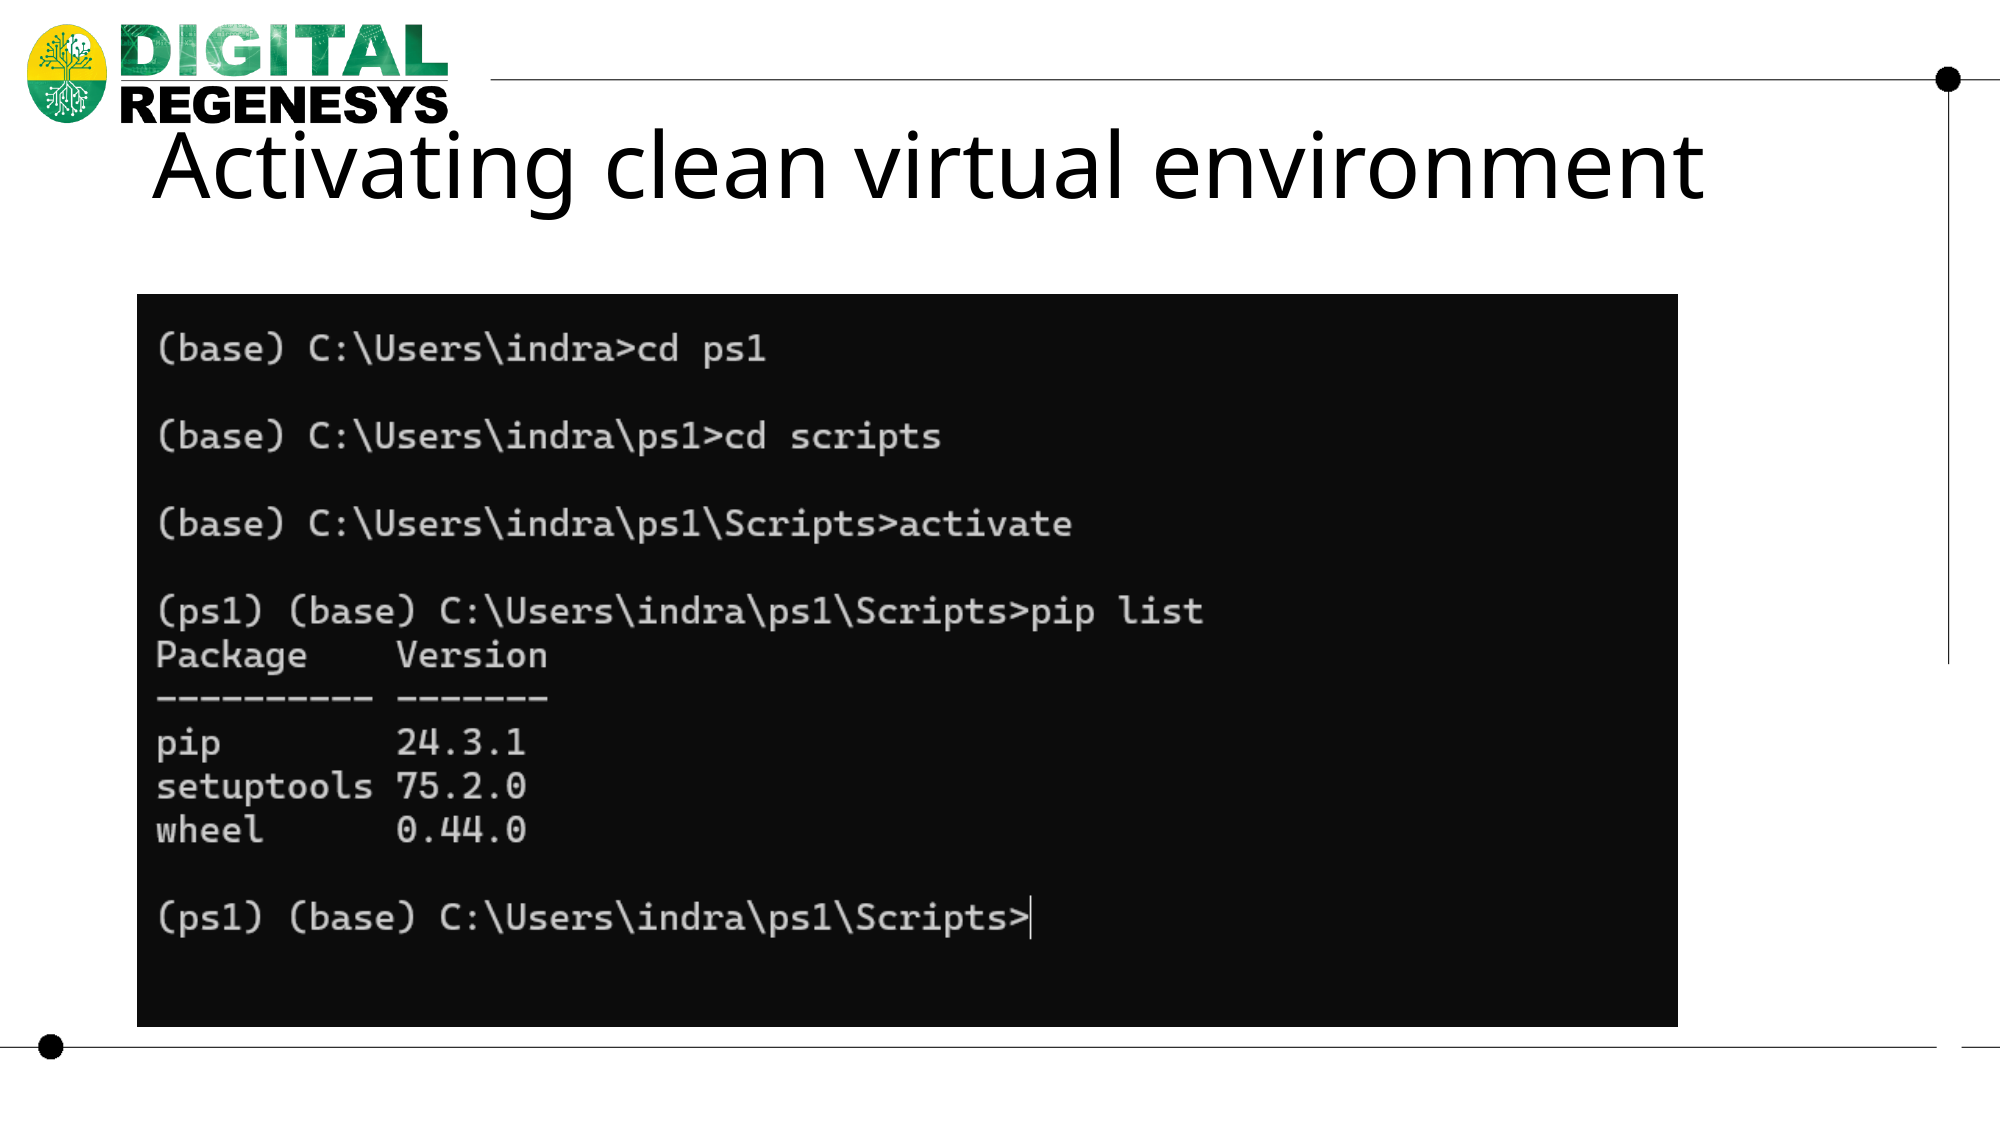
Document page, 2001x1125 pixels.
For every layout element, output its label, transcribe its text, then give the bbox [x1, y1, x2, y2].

picture [17, 18, 457, 128]
title Activating clean virtual environment [137, 59, 1863, 278]
picture [137, 294, 1678, 1027]
